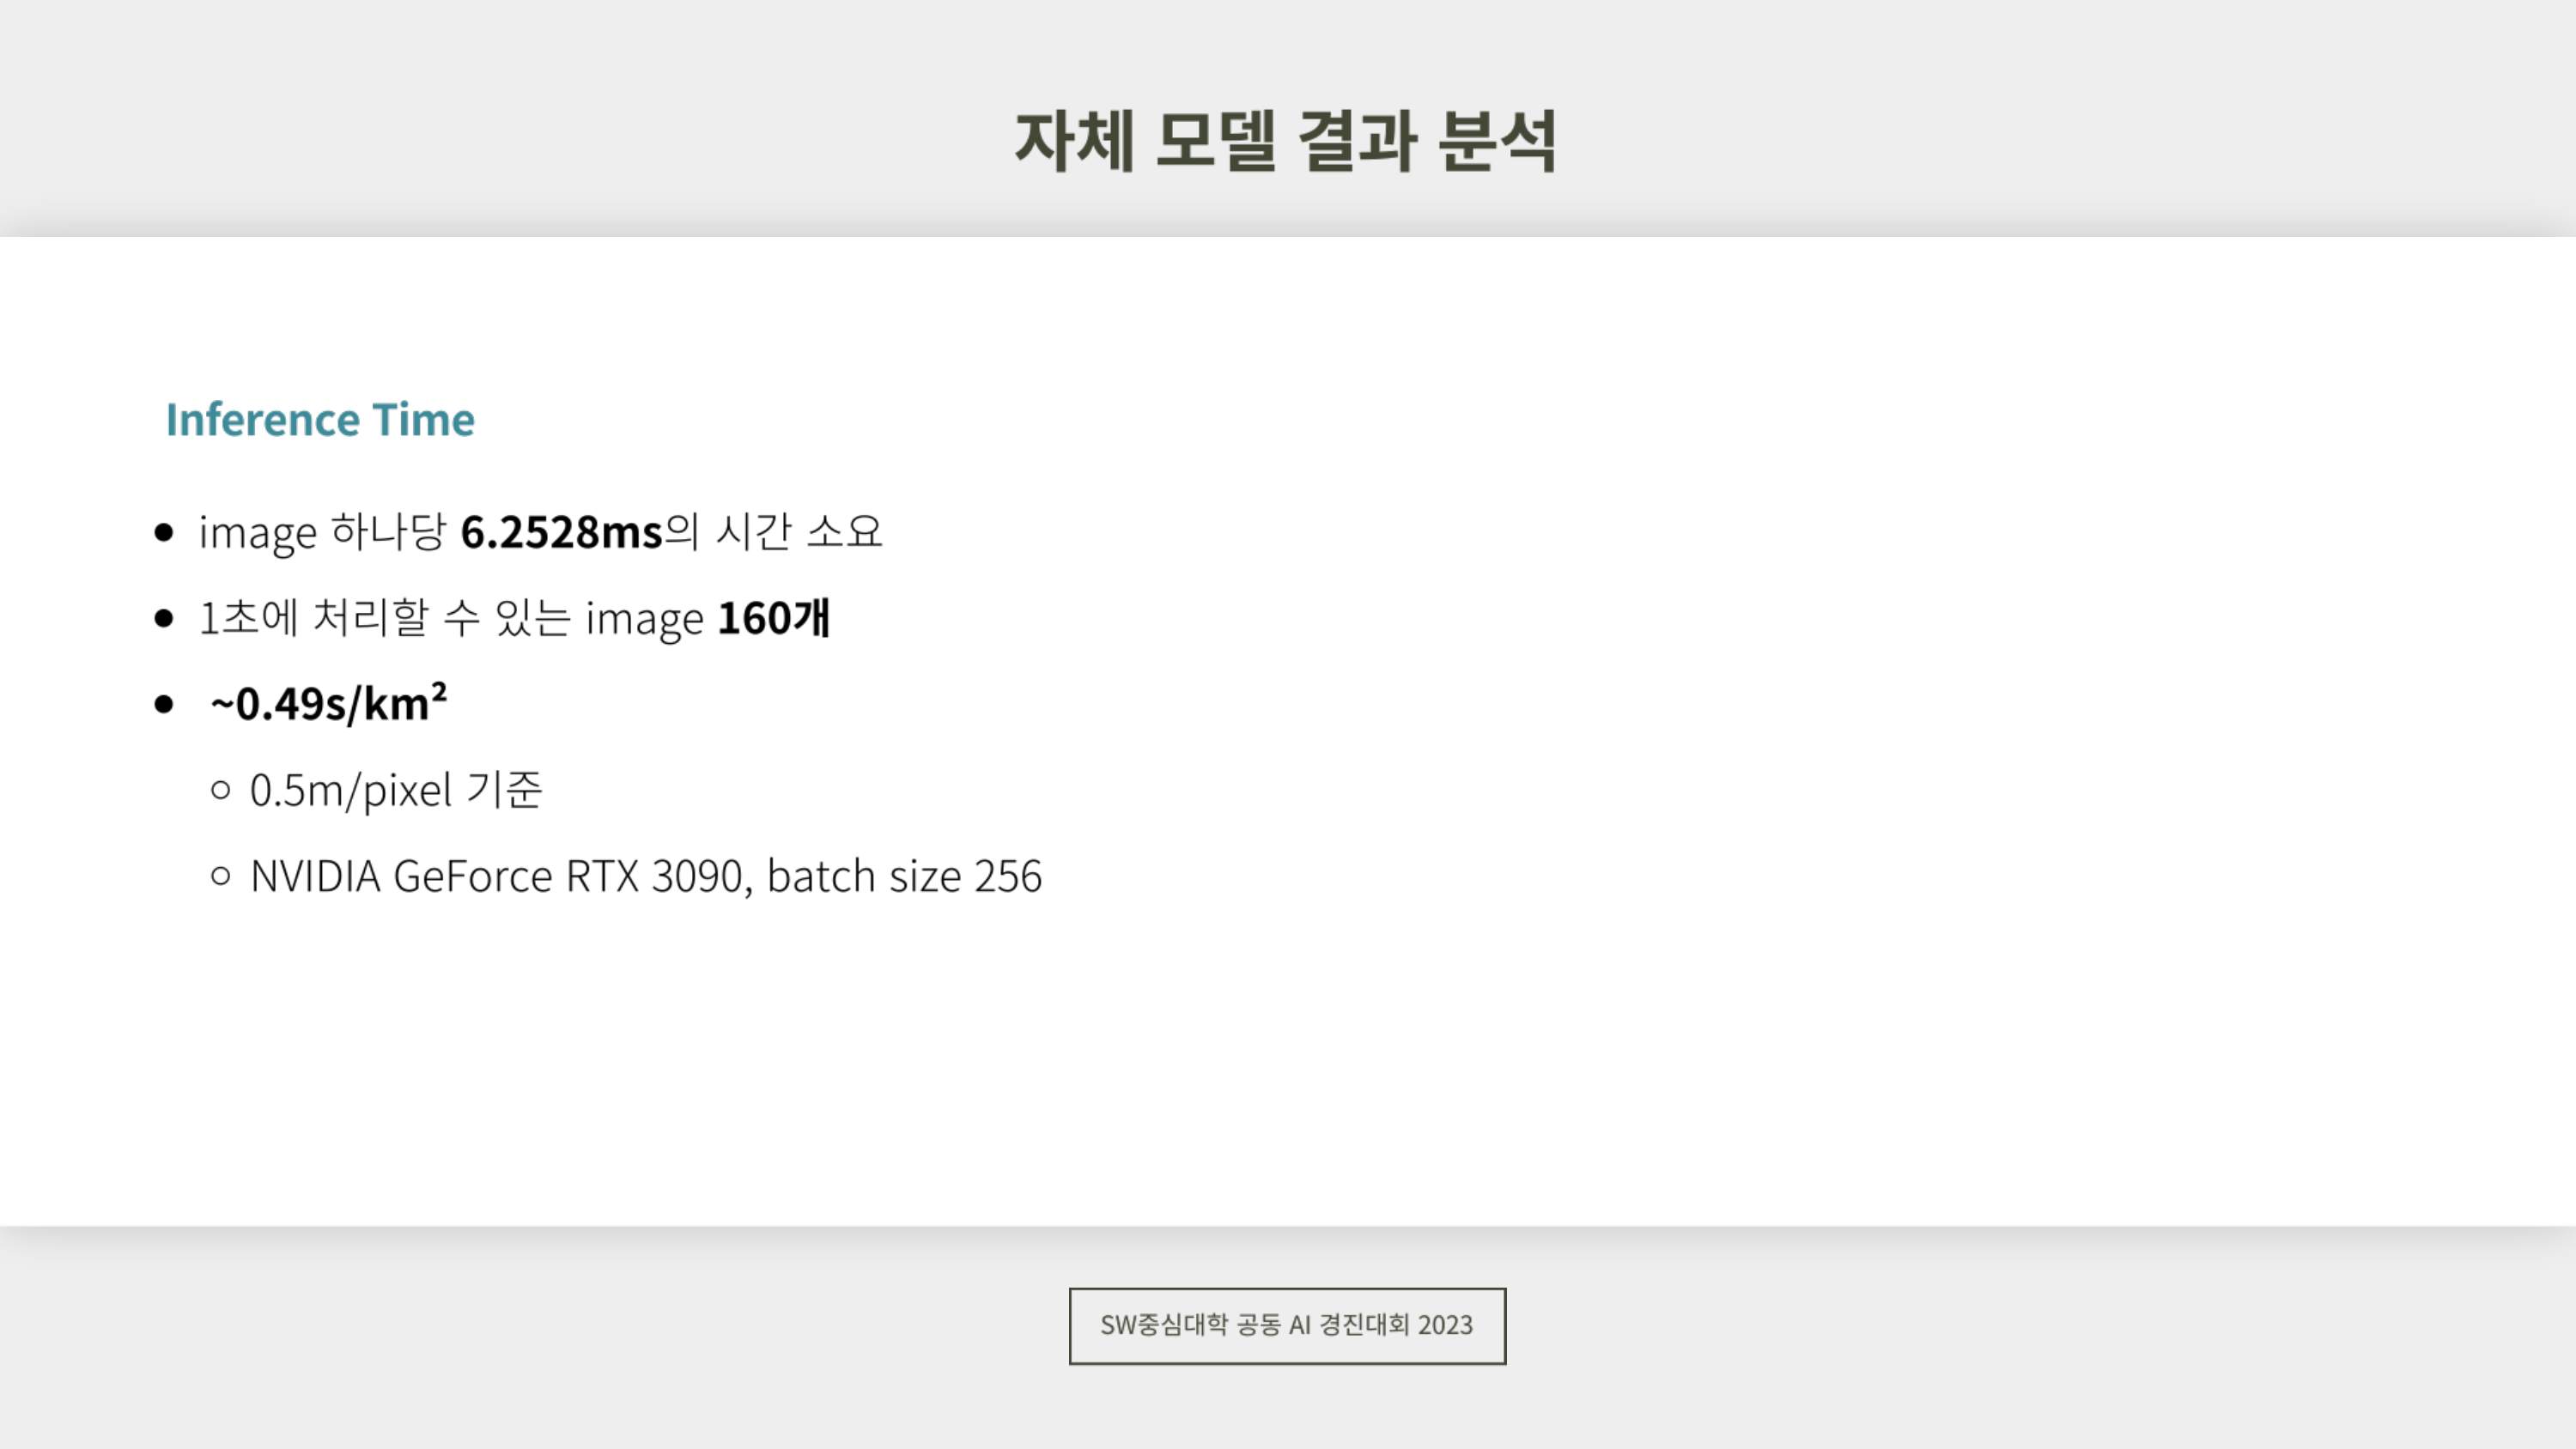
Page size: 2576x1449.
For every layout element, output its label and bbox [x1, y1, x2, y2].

picture [125, 373, 1092, 949]
picture [0, 1228, 2576, 1449]
text_box [1068, 1288, 1507, 1297]
picture [0, 0, 2576, 254]
text_box [0, 237, 2576, 1228]
